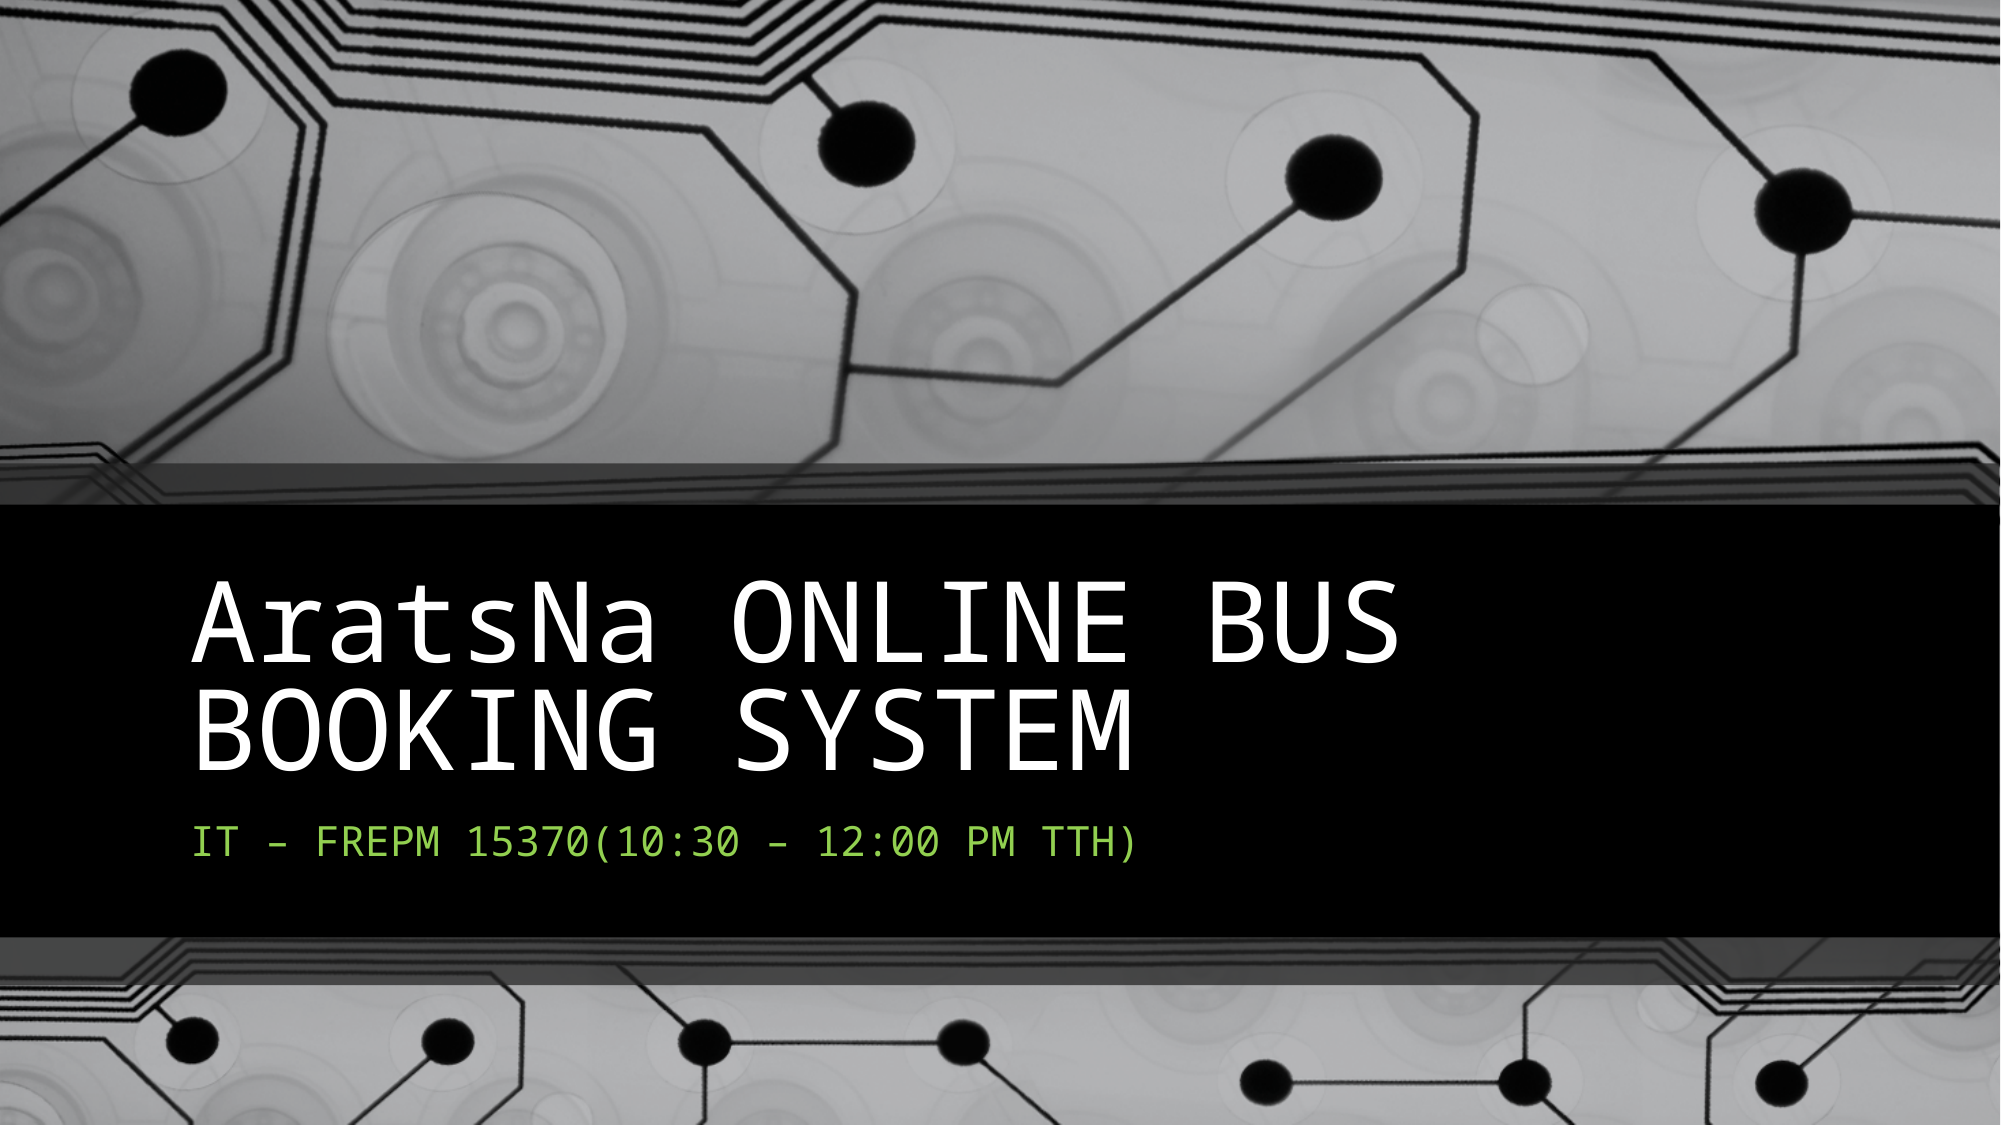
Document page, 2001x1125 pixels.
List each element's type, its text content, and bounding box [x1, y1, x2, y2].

picture [0, 0, 2001, 1125]
subtitle IT – FREPM 15370(10:30 – 12:00 PM TTH) [174, 812, 1825, 925]
title AratsNa ONLINE BUS BOOKING SYSTEM [174, 519, 1825, 800]
